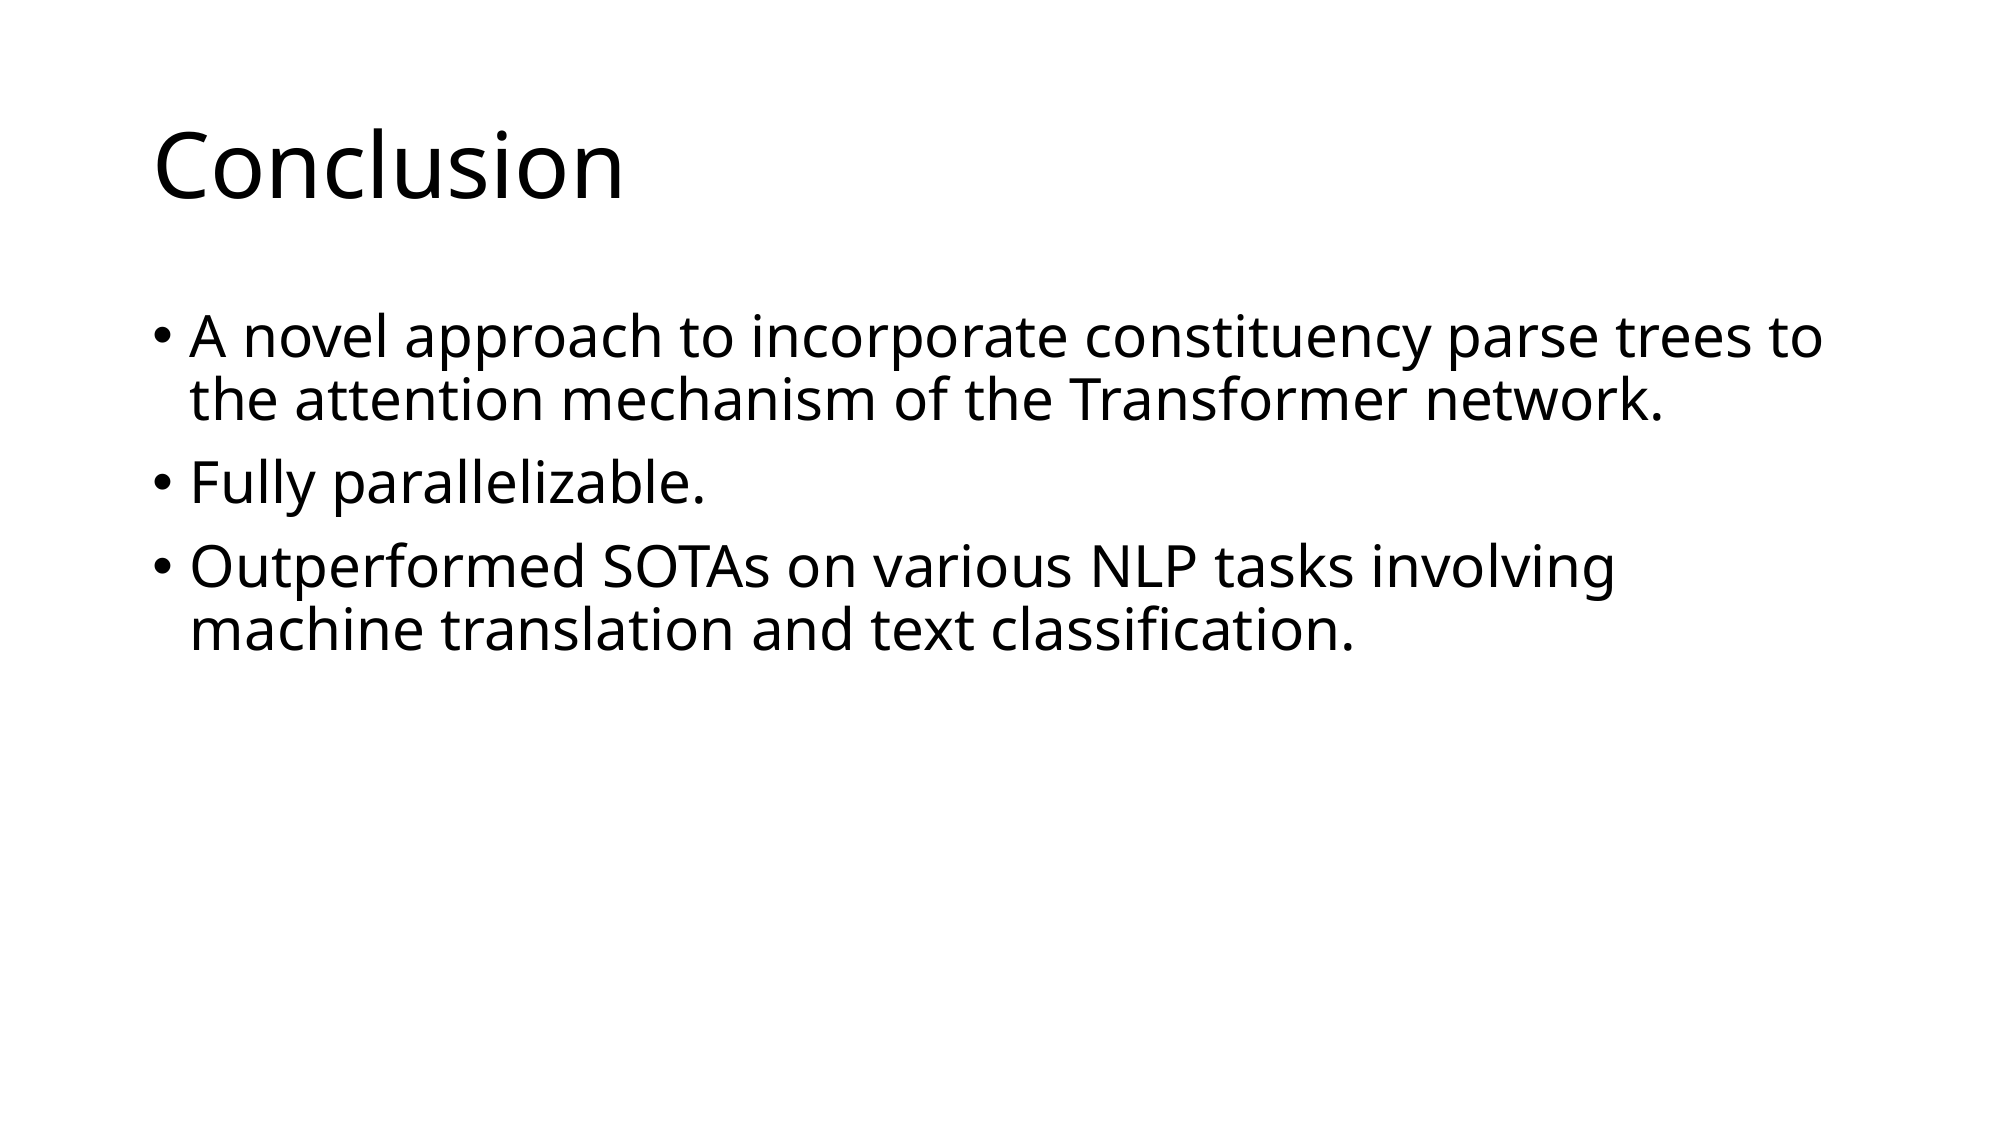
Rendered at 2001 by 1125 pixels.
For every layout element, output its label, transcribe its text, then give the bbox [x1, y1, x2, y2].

list A novel approach to incorporate constituency parse trees to the attention mechanism of the Transformer network. Fully parallelizable. Outperformed SOTAs on various NLP tasks involving machine translation and text classification. [137, 299, 1863, 1014]
title Conclusion [137, 59, 1863, 278]
